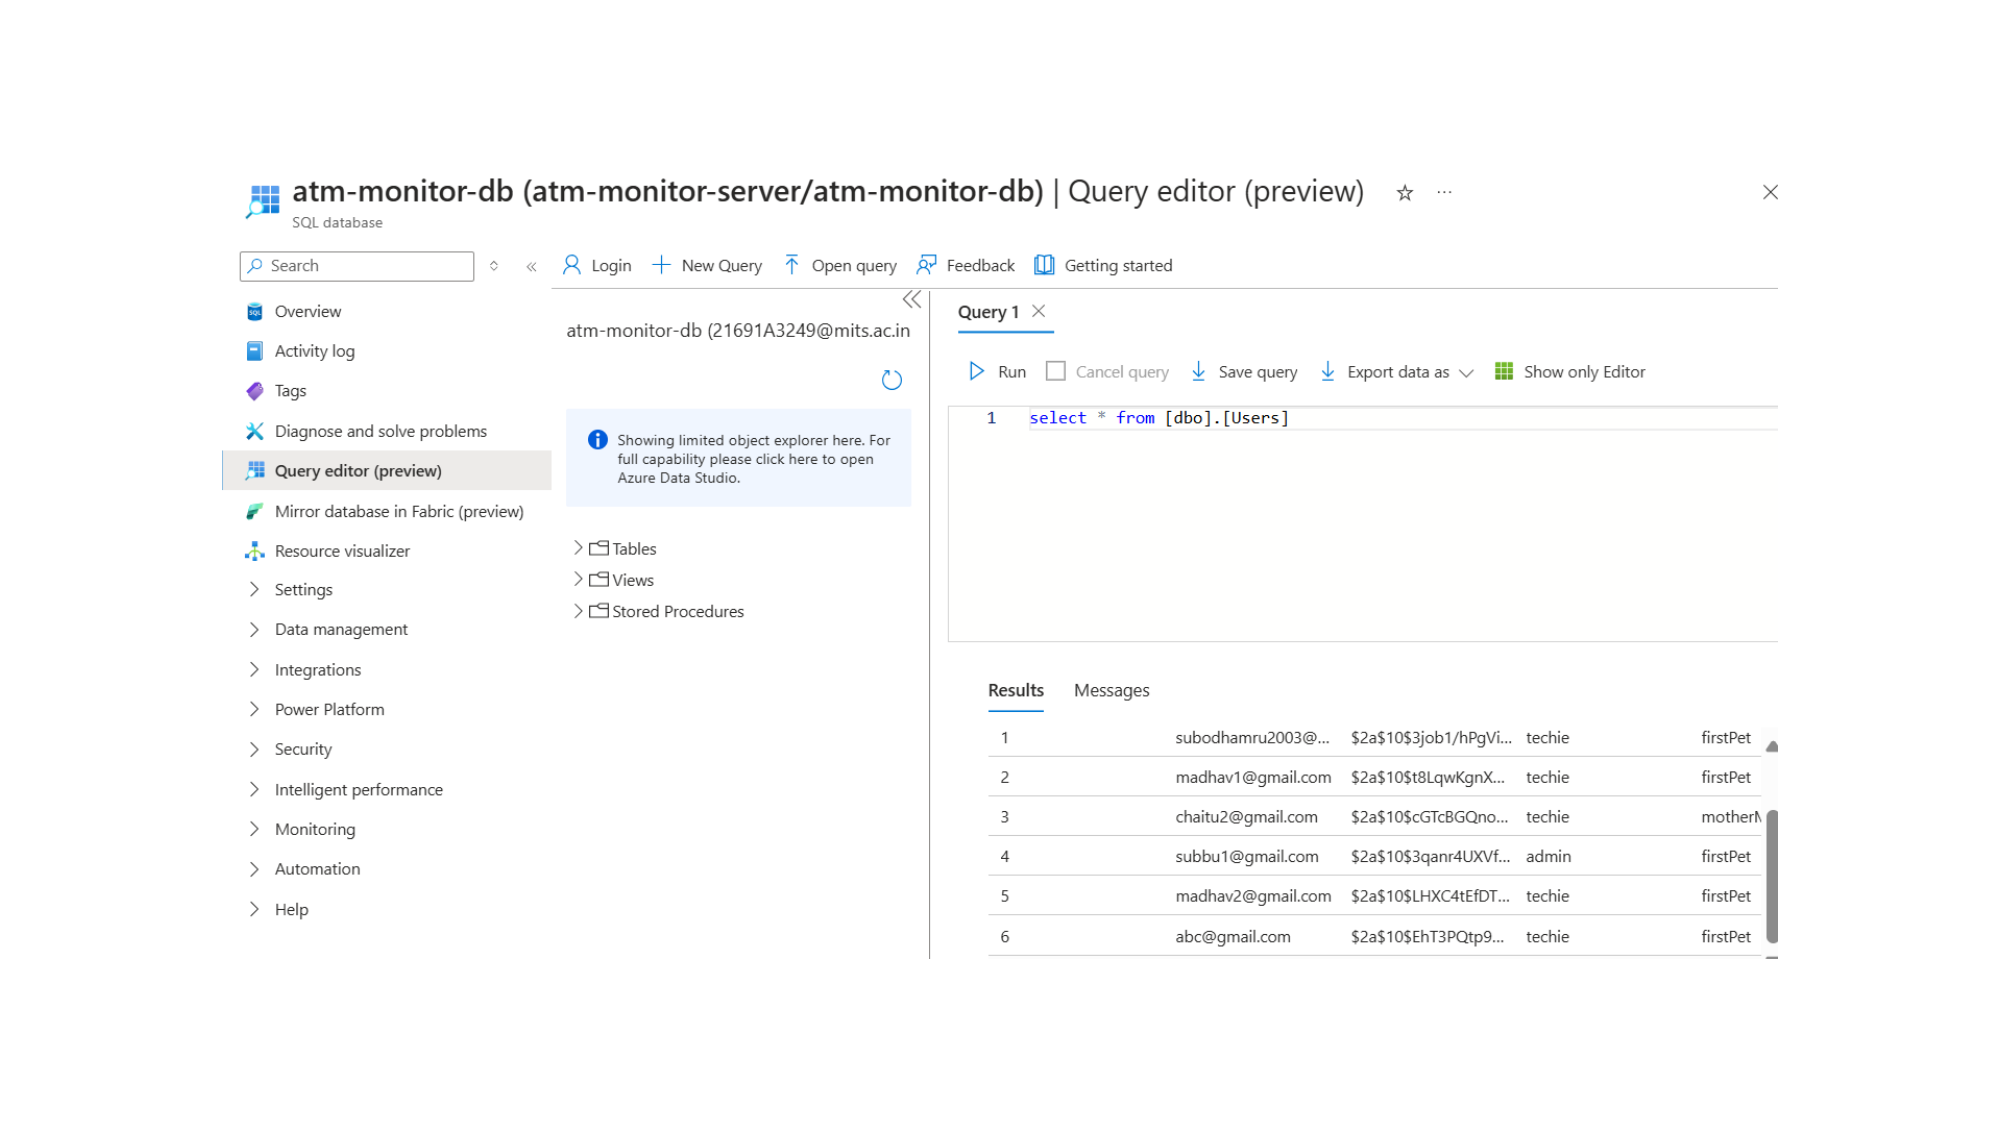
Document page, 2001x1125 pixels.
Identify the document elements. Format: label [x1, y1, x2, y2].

picture [222, 165, 1778, 960]
